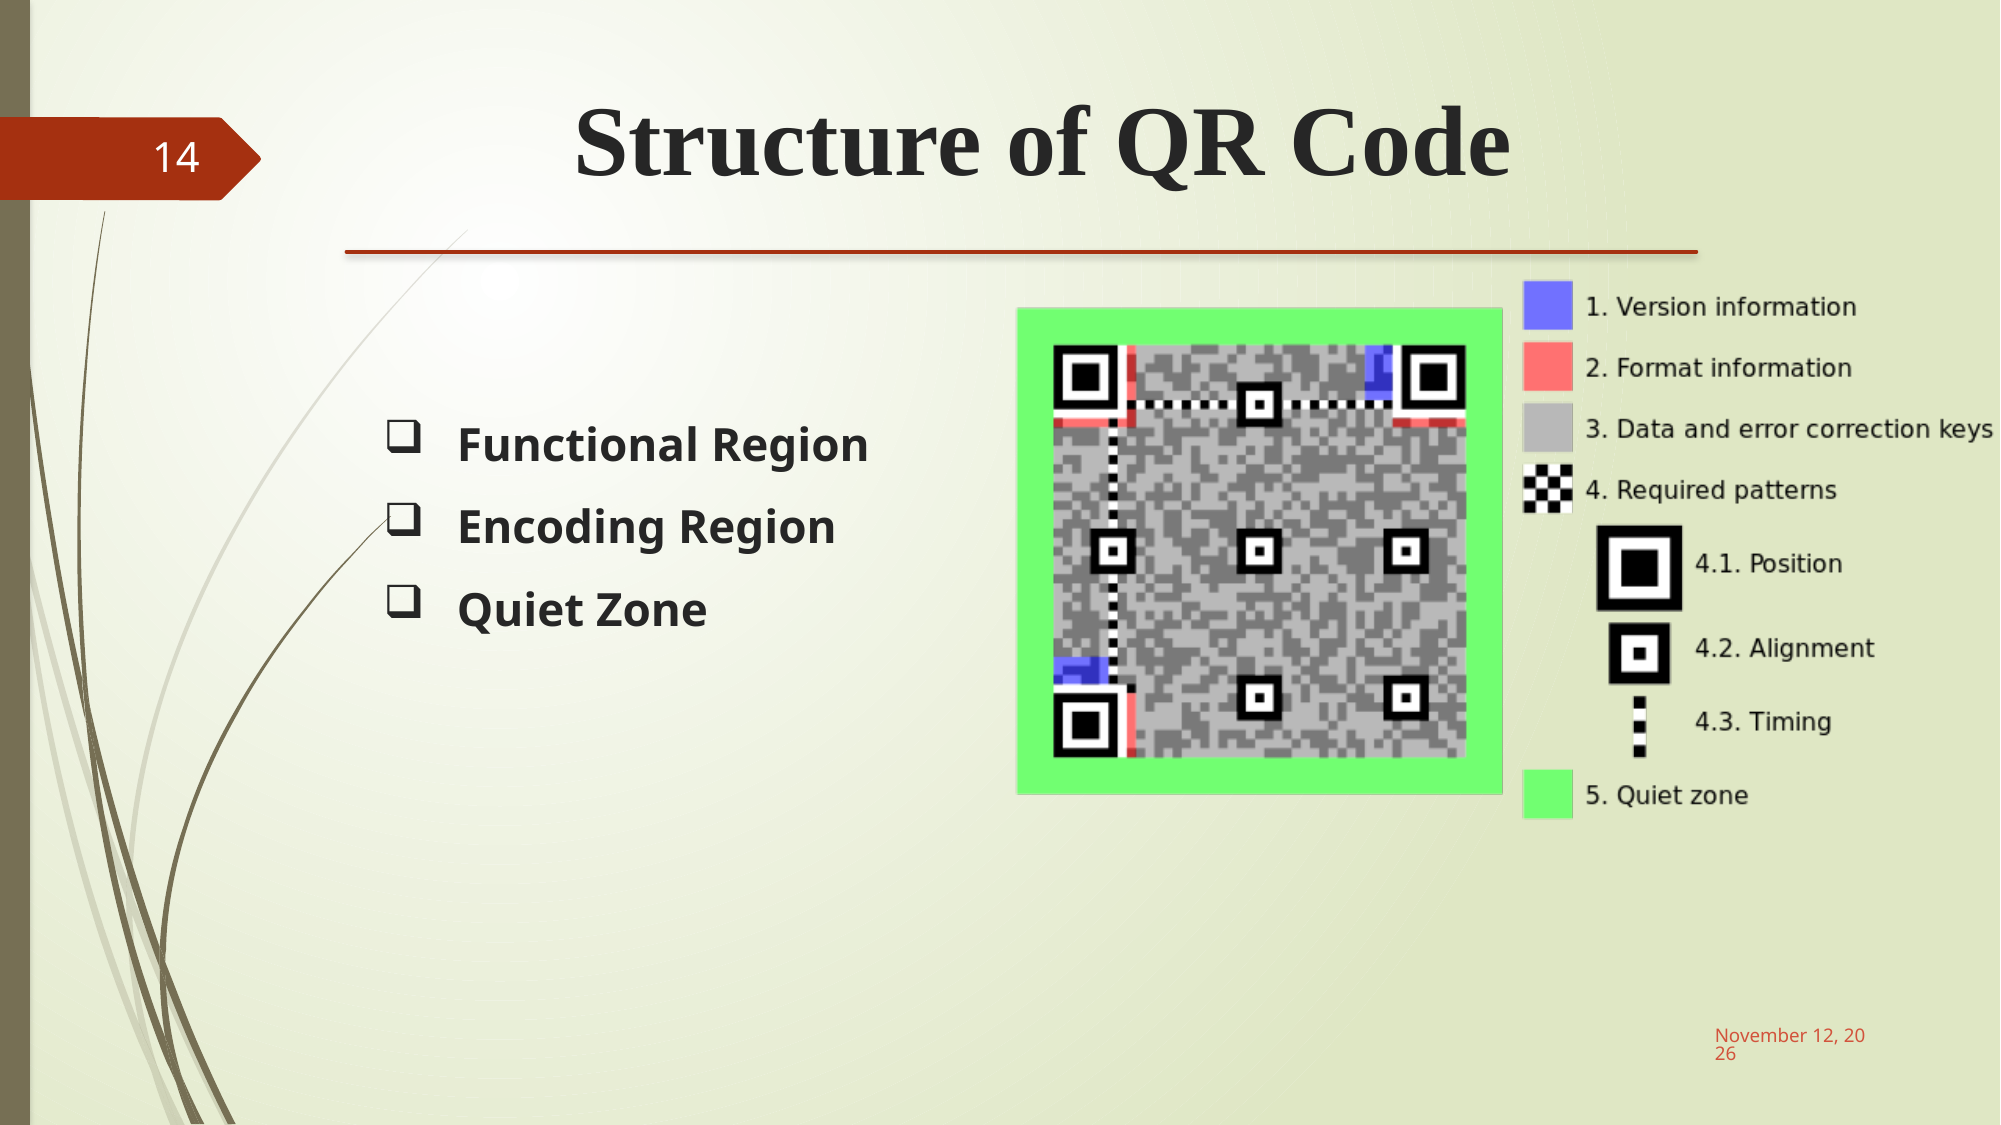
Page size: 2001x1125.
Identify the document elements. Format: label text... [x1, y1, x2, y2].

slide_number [1699, 1005, 1888, 1067]
slide_number 14 [87, 129, 216, 190]
text_box Structure of QR Code [362, 37, 1749, 234]
text_box Functional Region Encoding Region Quiet Zone [265, 325, 1735, 1036]
picture [999, 269, 2000, 831]
